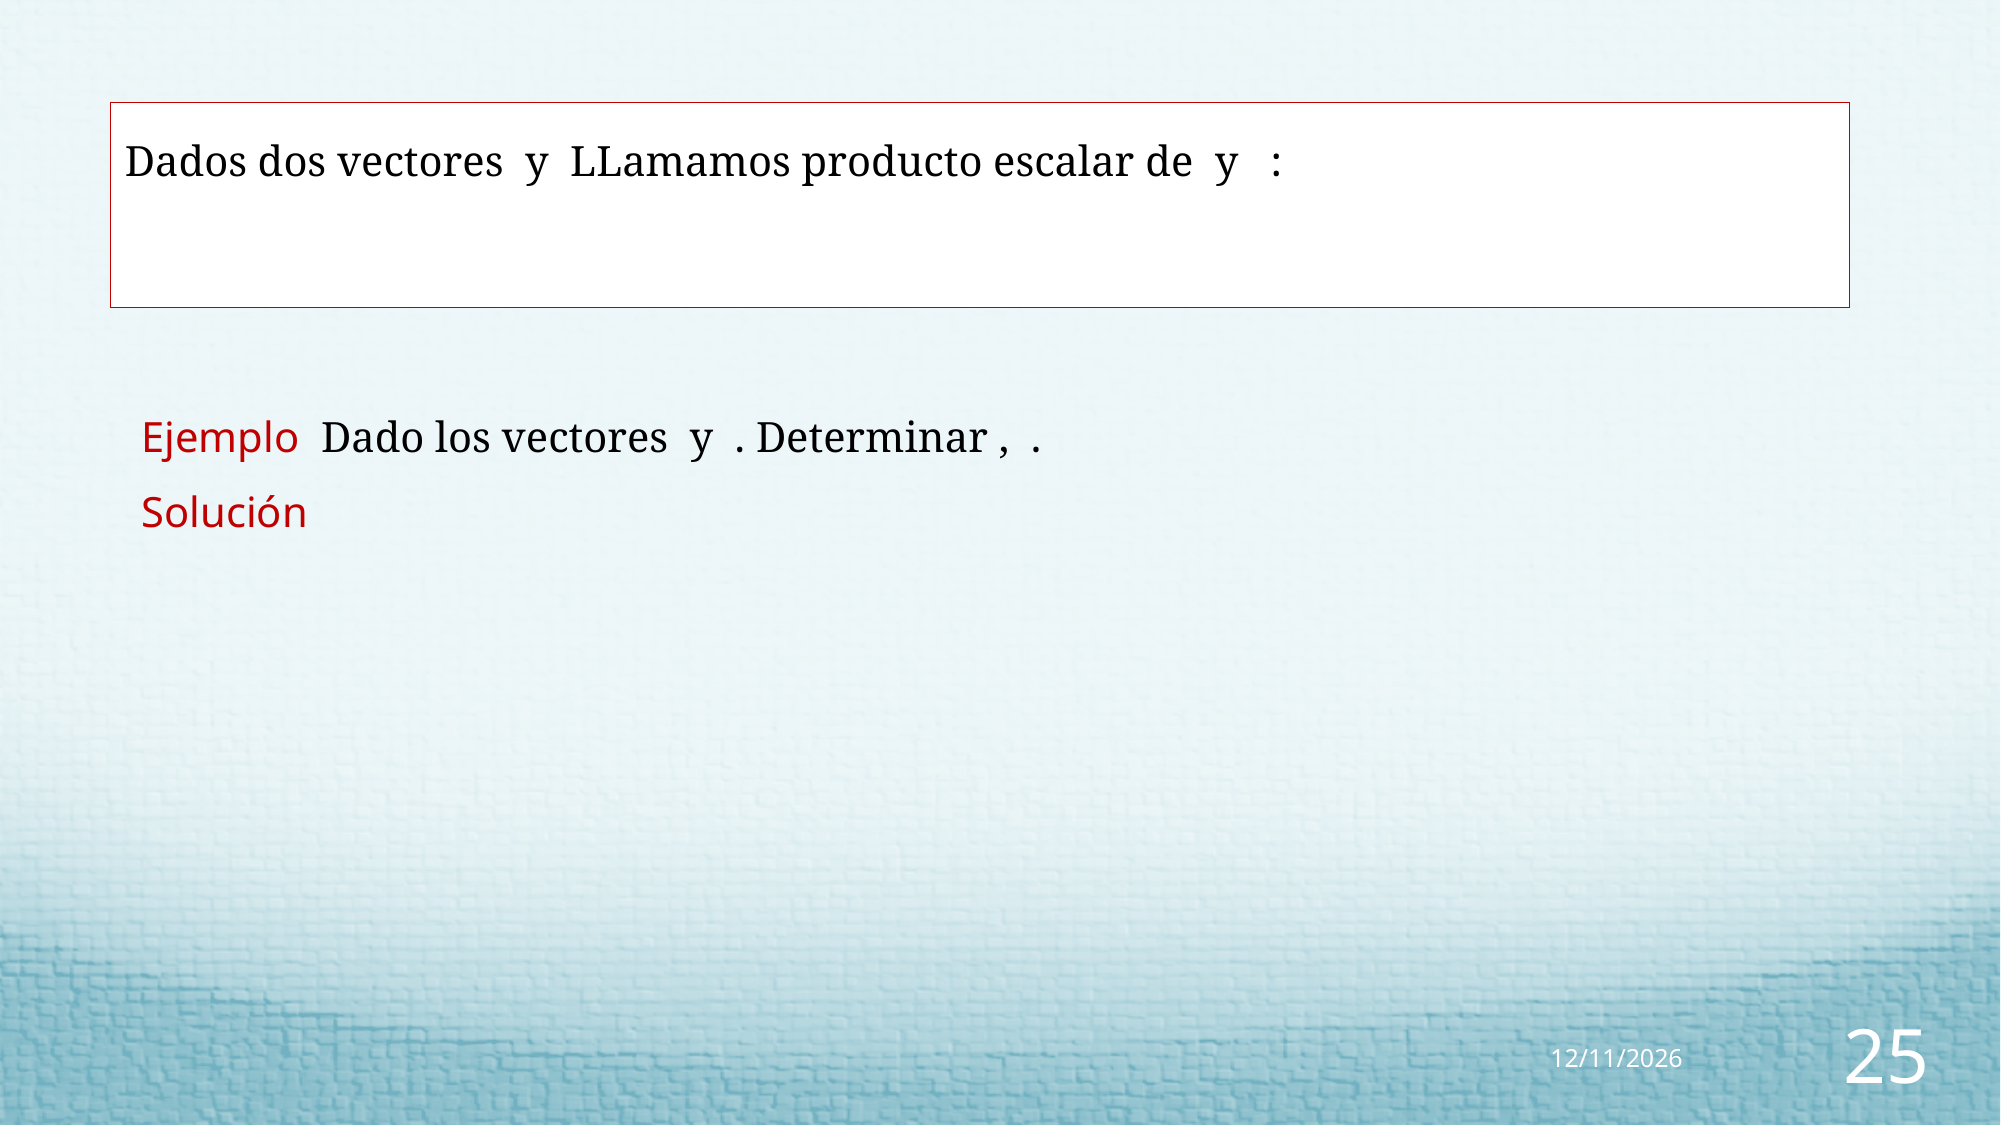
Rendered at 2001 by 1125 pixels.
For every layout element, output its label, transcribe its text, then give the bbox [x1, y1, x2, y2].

slide_number 25 [1727, 1029, 1945, 1090]
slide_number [1231, 1029, 1698, 1090]
